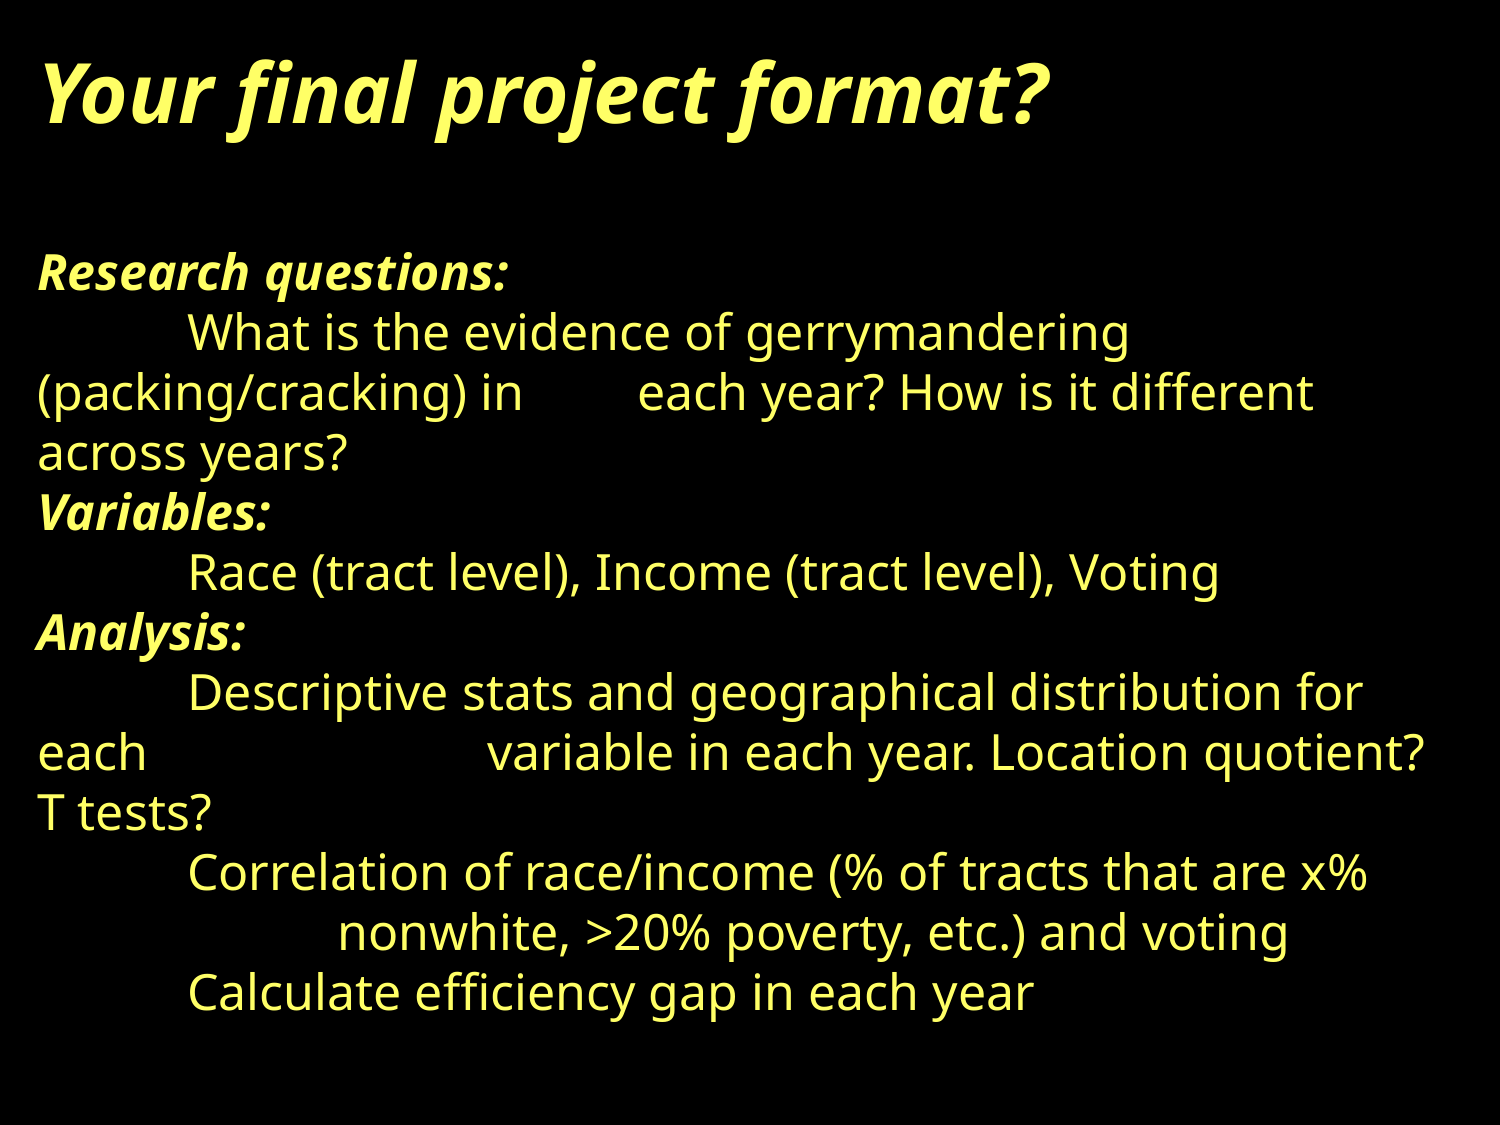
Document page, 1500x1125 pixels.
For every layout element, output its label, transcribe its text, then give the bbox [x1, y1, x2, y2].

text_box Your final project format? Research questions: What is the evidence of gerrymandering (packing/cracking) in each year? How is it different across years? Variables: Race (tract level), Income (tract level), Voting Analysis: Descriptive stats and geographical distribution for each variable in each year. Location quotient? T tests? Correlation of race/income (% of tracts that are x% nonwhite, >20% poverty, etc.) and voting Calculate efficiency gap in each year [22, 33, 1446, 150]
